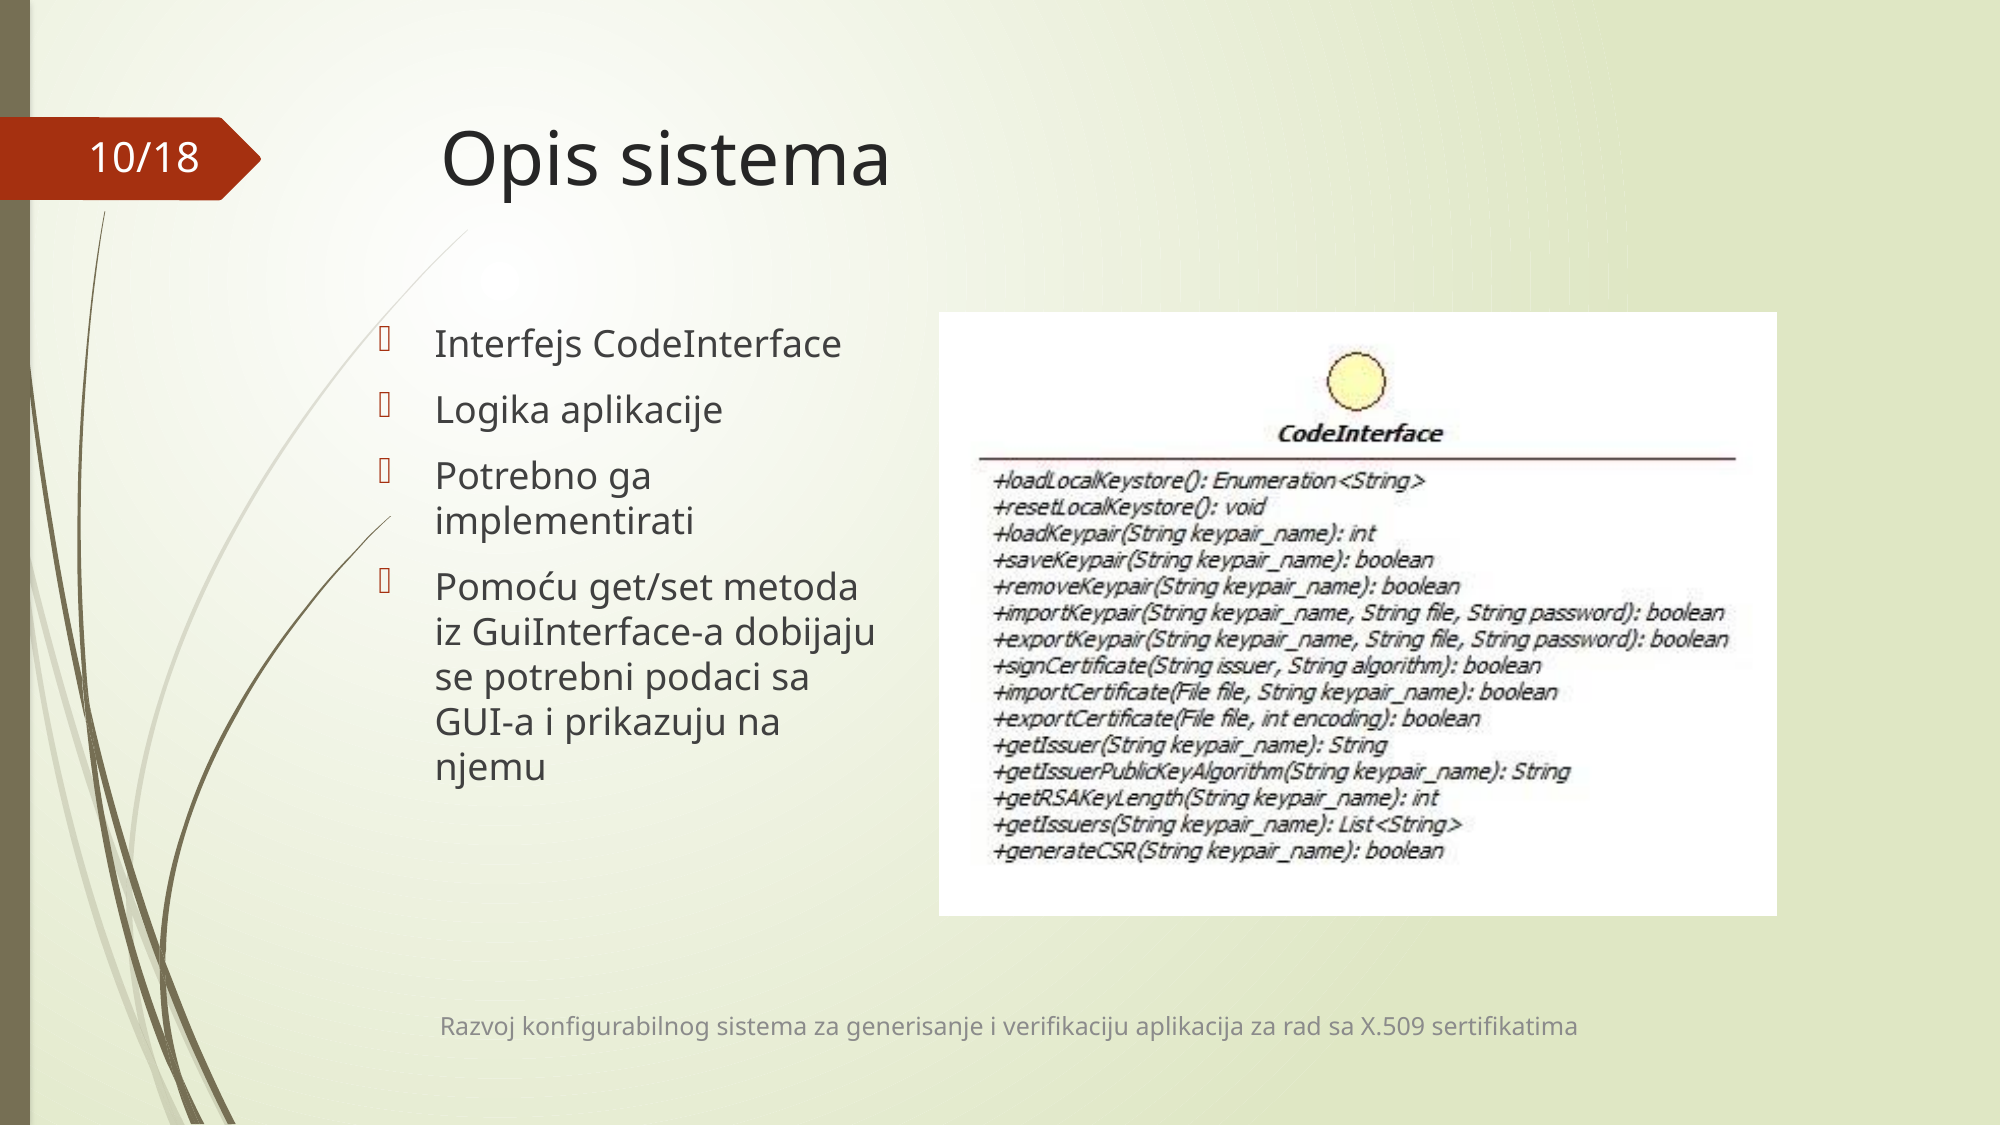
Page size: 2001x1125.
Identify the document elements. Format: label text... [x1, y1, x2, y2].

title Opis sistema [425, 102, 1888, 313]
picture [939, 312, 1778, 917]
footer Razvoj konfigurabilnog sistema za generisanje i verifikaciju aplikacija za rad sa X.509 sertifikatima [424, 1006, 1675, 1067]
list Interfejs CodeInterface Logika aplikacije Potrebno ga implementirati Pomoću get/set metoda iz GuiInterface-a dobijaju se potrebni podaci sa GUI-a i prikazuju na njemu [363, 312, 900, 916]
slide_number 10/18 [68, 129, 216, 190]
